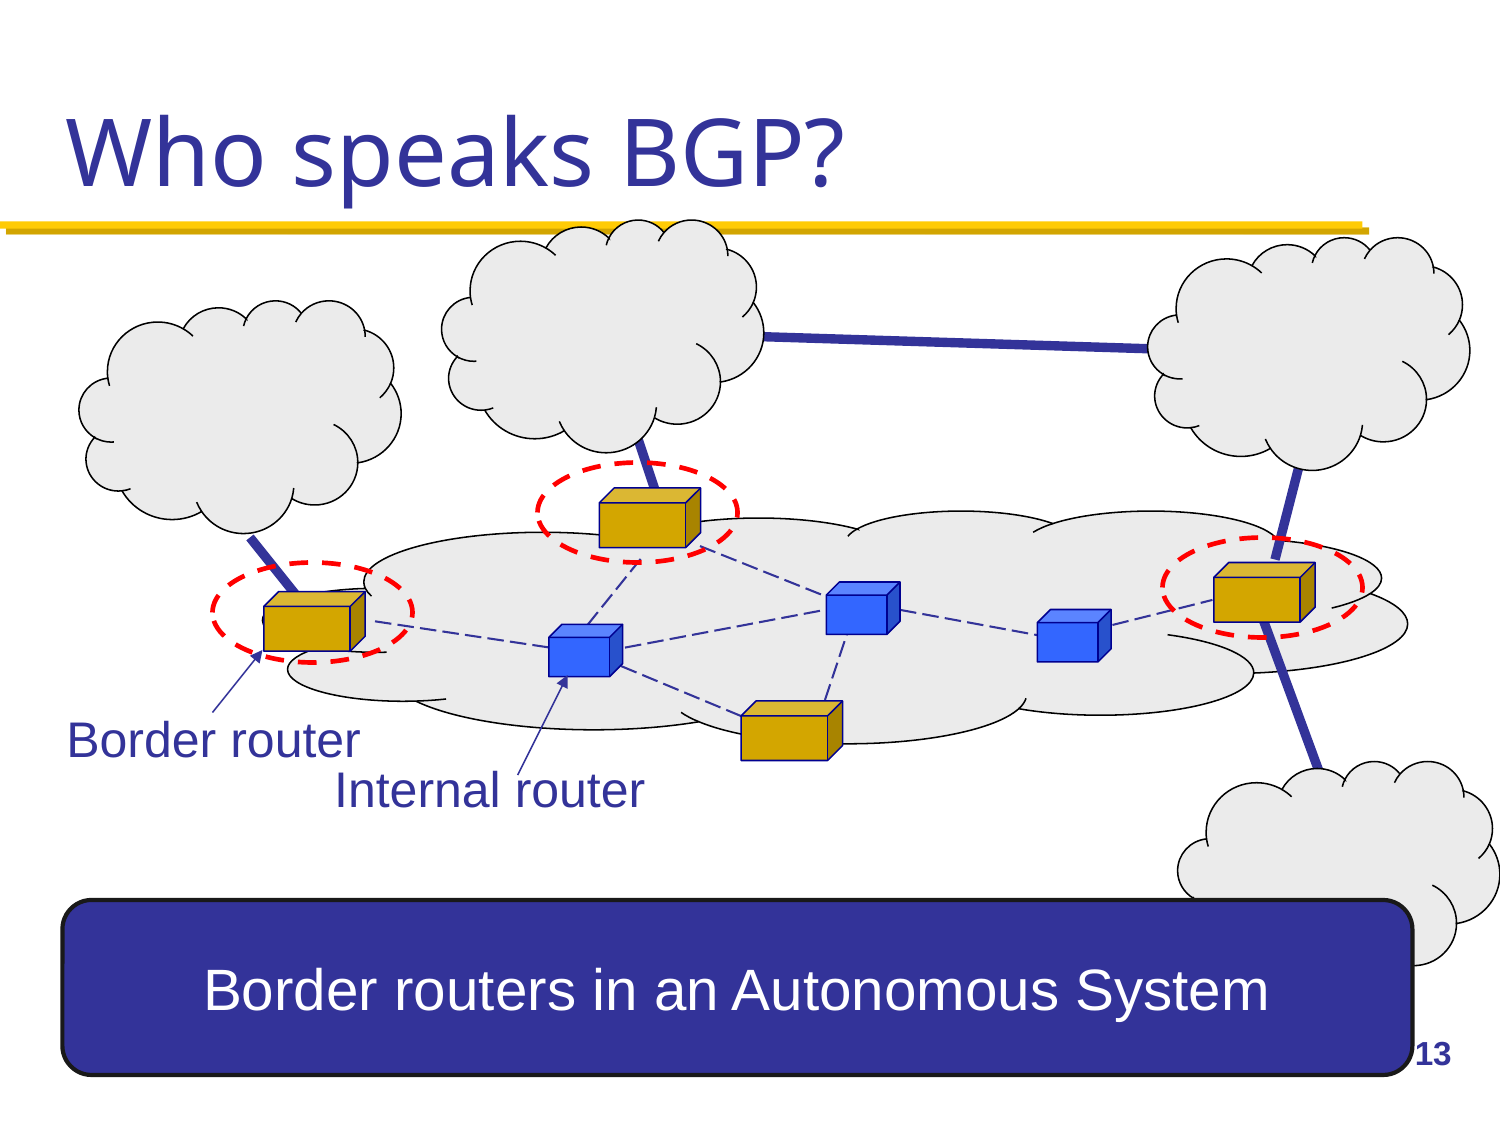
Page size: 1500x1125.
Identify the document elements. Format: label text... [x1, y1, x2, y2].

text_box [1147, 237, 1470, 471]
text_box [548, 581, 1112, 678]
text_box [1177, 761, 1500, 966]
text_box [1320, 545, 1408, 667]
title Who speaks BGP? [49, 24, 1451, 213]
text_box [1320, 546, 1363, 629]
slide_number 13 [1400, 1025, 1500, 1100]
text_box [212, 570, 258, 648]
text_box [552, 462, 723, 486]
text_box Internal router [319, 769, 661, 825]
text_box [441, 220, 764, 453]
text_box Border routers in an Autonomous System [60, 897, 1415, 1078]
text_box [49, 649, 379, 776]
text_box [263, 487, 1316, 761]
text_box [78, 300, 402, 534]
